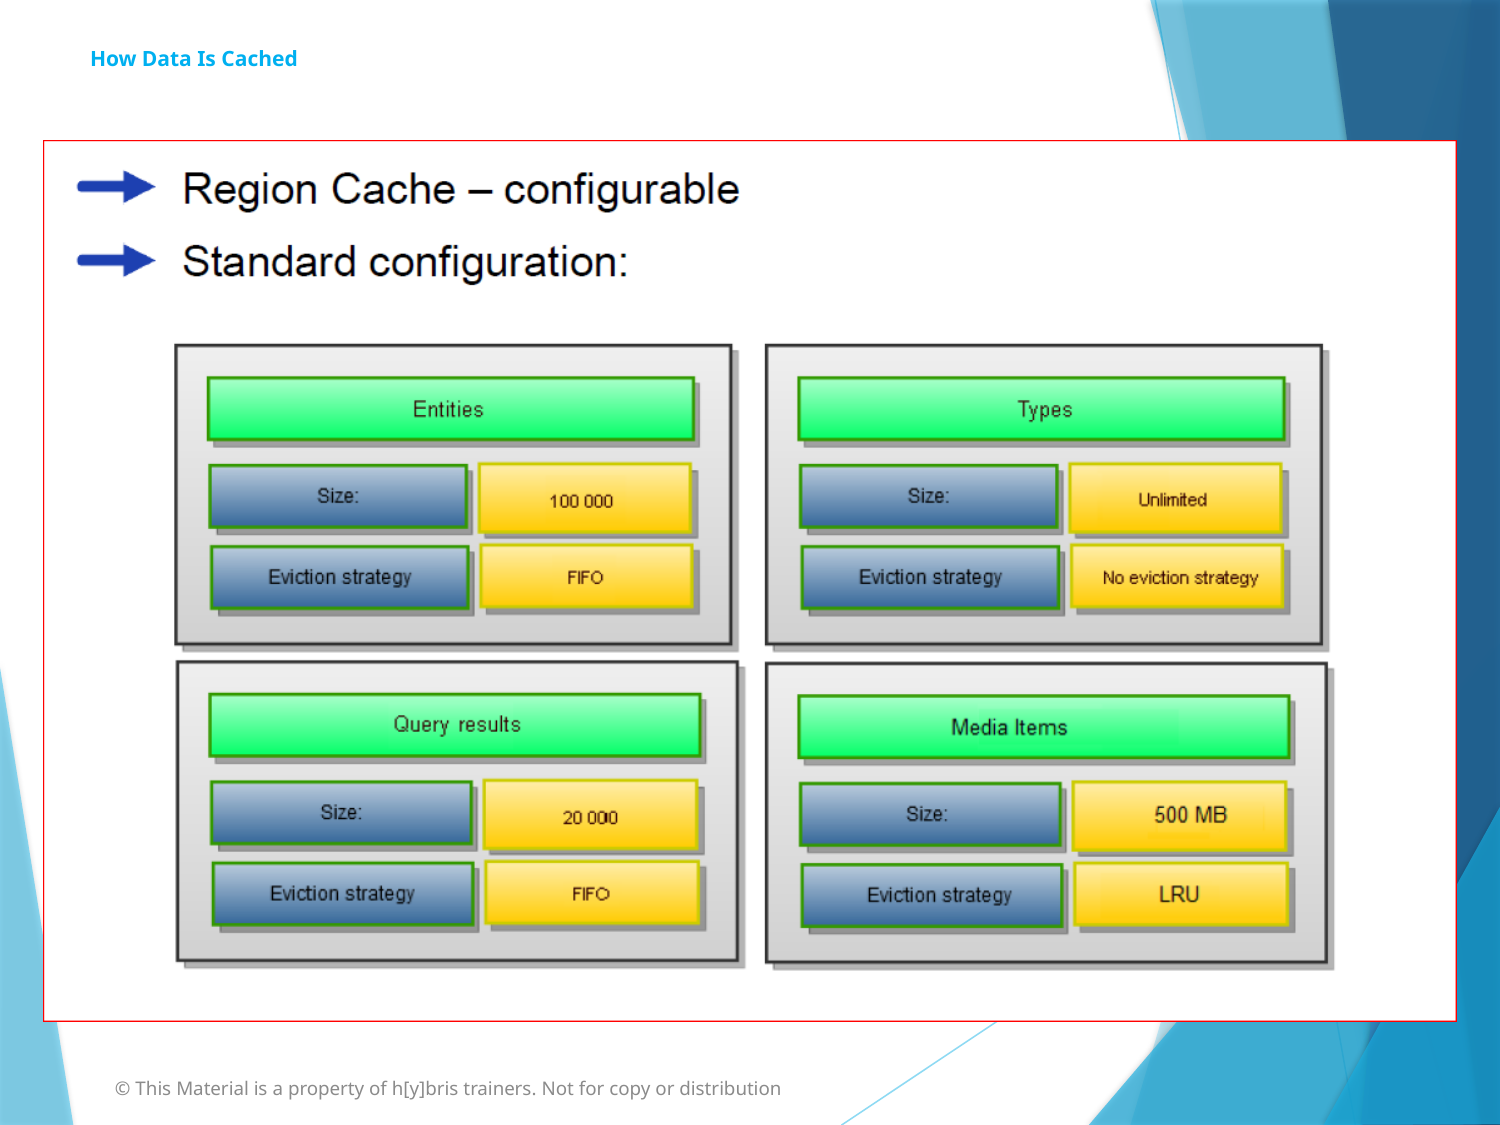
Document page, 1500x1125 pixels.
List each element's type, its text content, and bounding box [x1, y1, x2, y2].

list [43, 140, 1457, 1023]
footer © This Material is a property of h[y]bris trainers. Not for copy or distribution [99, 1057, 859, 1118]
title How Data Is Cached [75, 37, 1425, 139]
